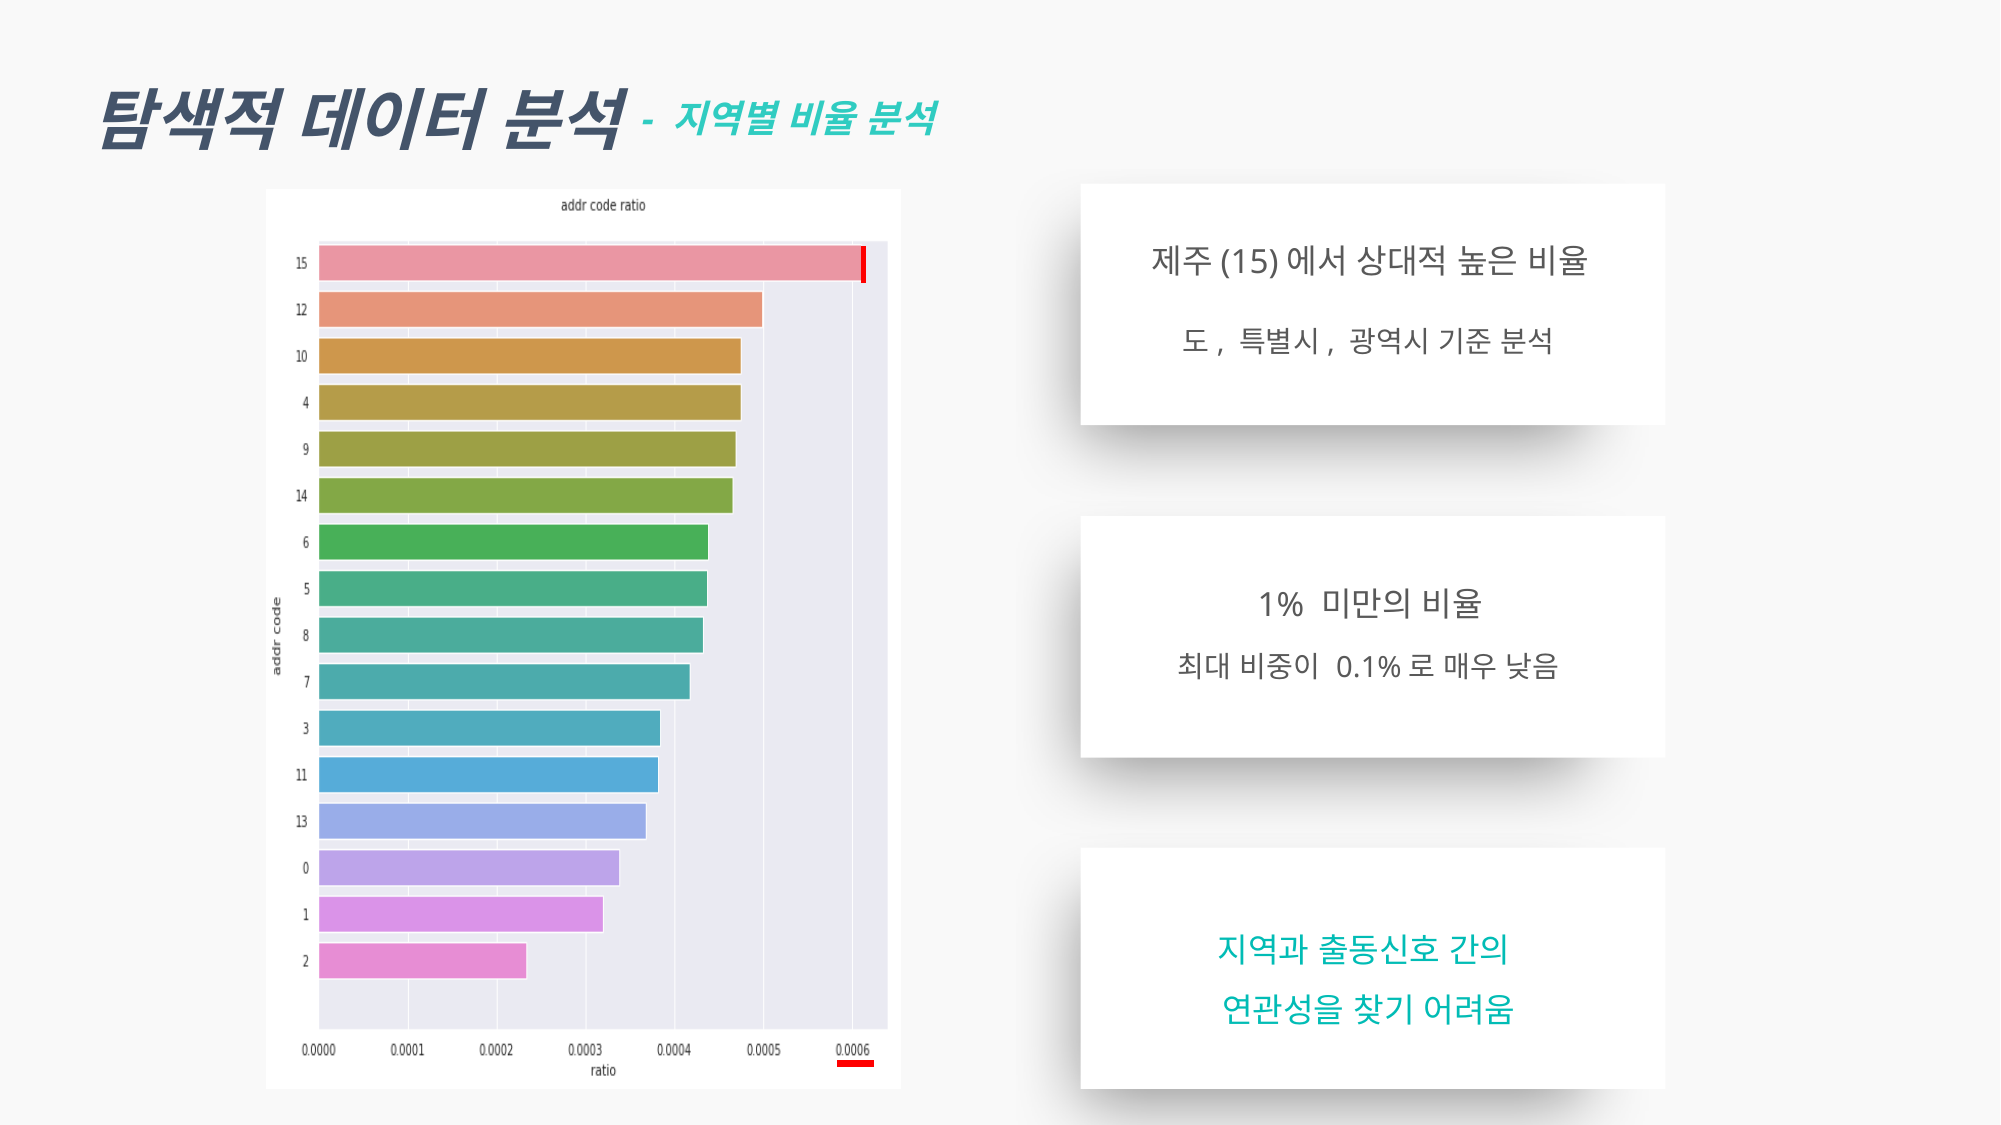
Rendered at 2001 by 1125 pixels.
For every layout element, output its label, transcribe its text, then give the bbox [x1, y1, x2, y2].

text_box 지역과 출동신호 간의 연관성을 찾기 어려움 [1122, 901, 1615, 1037]
text_box - 지역별 비율 분석 [617, 64, 1046, 147]
text_box 최대 비중이 0.1%로 매우 낮음 [1122, 640, 1615, 691]
text_box [1080, 847, 1666, 1090]
text_box 도, 특별시, 광역시 기준 분석 [1122, 298, 1615, 366]
text_box [1080, 515, 1666, 759]
picture [266, 189, 901, 1089]
text_box 1% 미만의 비율 [1125, 555, 1615, 631]
text_box [1080, 183, 1666, 426]
text_box 탐색적 데이터 분석 [0, 30, 762, 165]
text_box 제주(15)에서 상대적 높은 비율 [1125, 213, 1615, 288]
